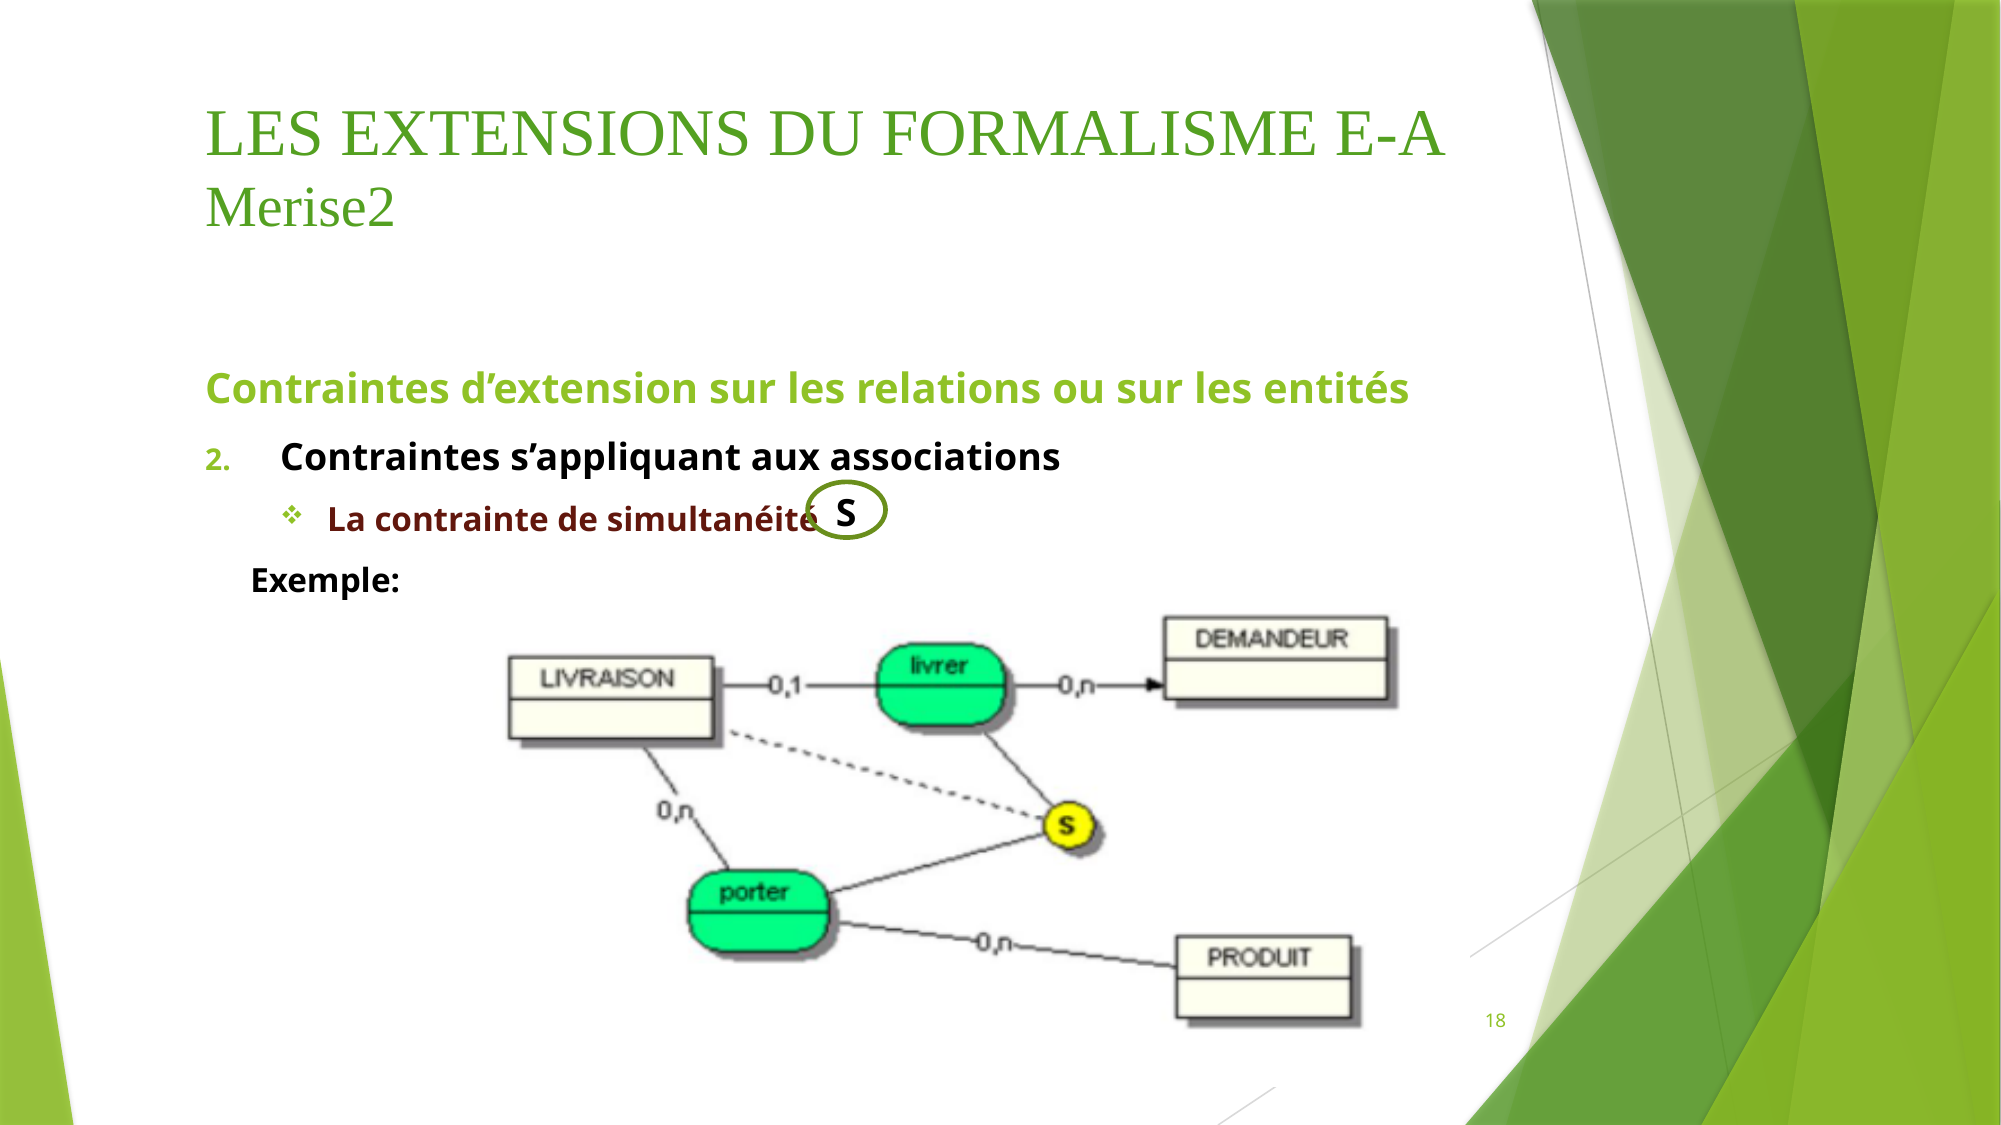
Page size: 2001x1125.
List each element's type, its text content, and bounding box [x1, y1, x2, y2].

title LES EXTENSIONS DU FORMALISME E-A Merise2 [190, 81, 1549, 346]
text_box S [821, 481, 872, 542]
list Contraintes d’extension sur les relations ou sur les entités Contraintes s’appliquant aux associations La contrainte de simultanéité Exemple: [190, 354, 1466, 1019]
slide_number 18 [1475, 991, 1522, 1051]
text_box [872, 486, 888, 533]
text_box [806, 486, 821, 533]
picture [486, 584, 1470, 1087]
